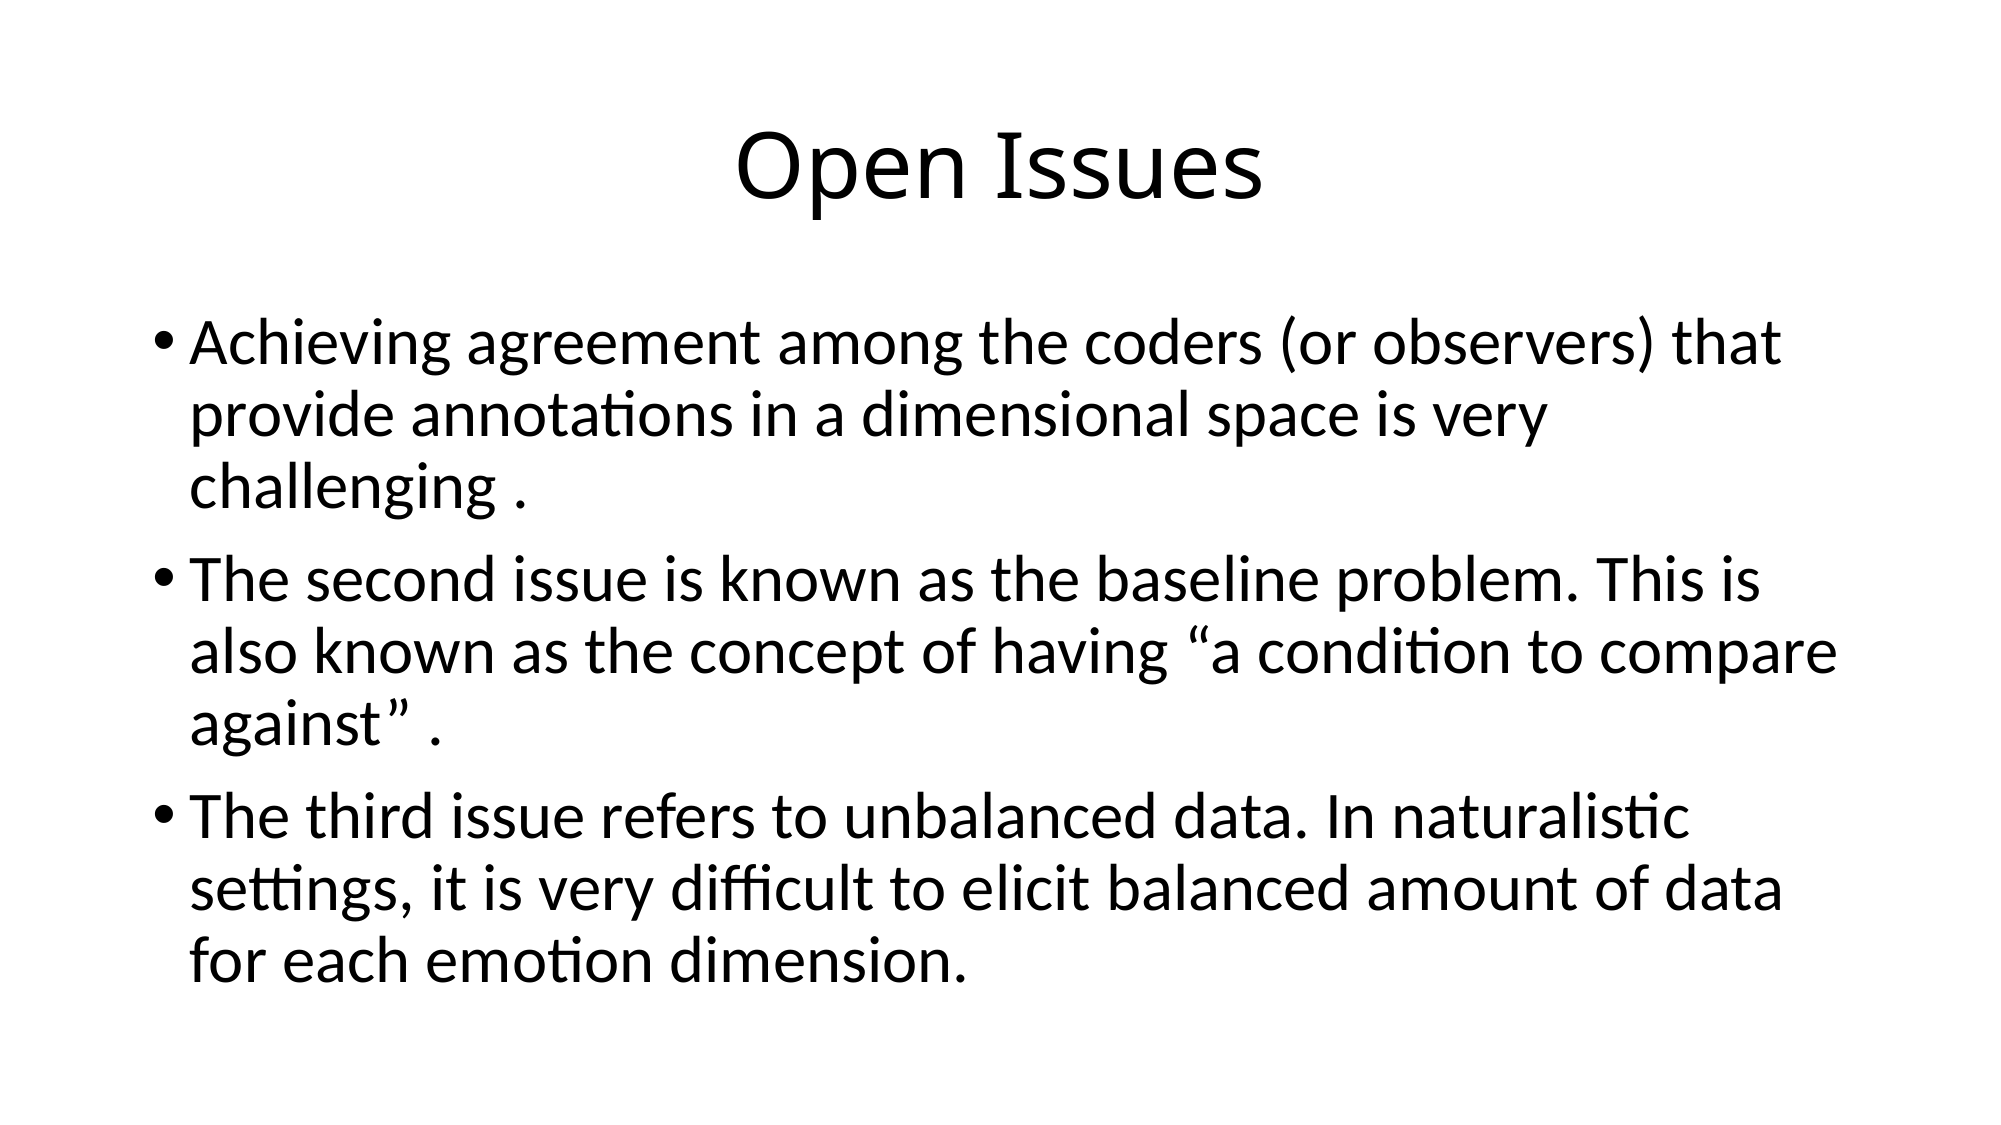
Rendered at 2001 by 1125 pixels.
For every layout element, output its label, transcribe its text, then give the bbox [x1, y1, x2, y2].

list Achieving agreement among the coders (or observers) that provide annotations in a dimensional space is very challenging . The second issue is known as the baseline problem. This is also known as the concept of having “a condition to compare against” . The third issue refers to unbalanced data. In naturalistic settings, it is very difficult to elicit balanced amount of data for each emotion dimension. [137, 299, 1863, 1014]
title Open Issues [137, 59, 1863, 278]
